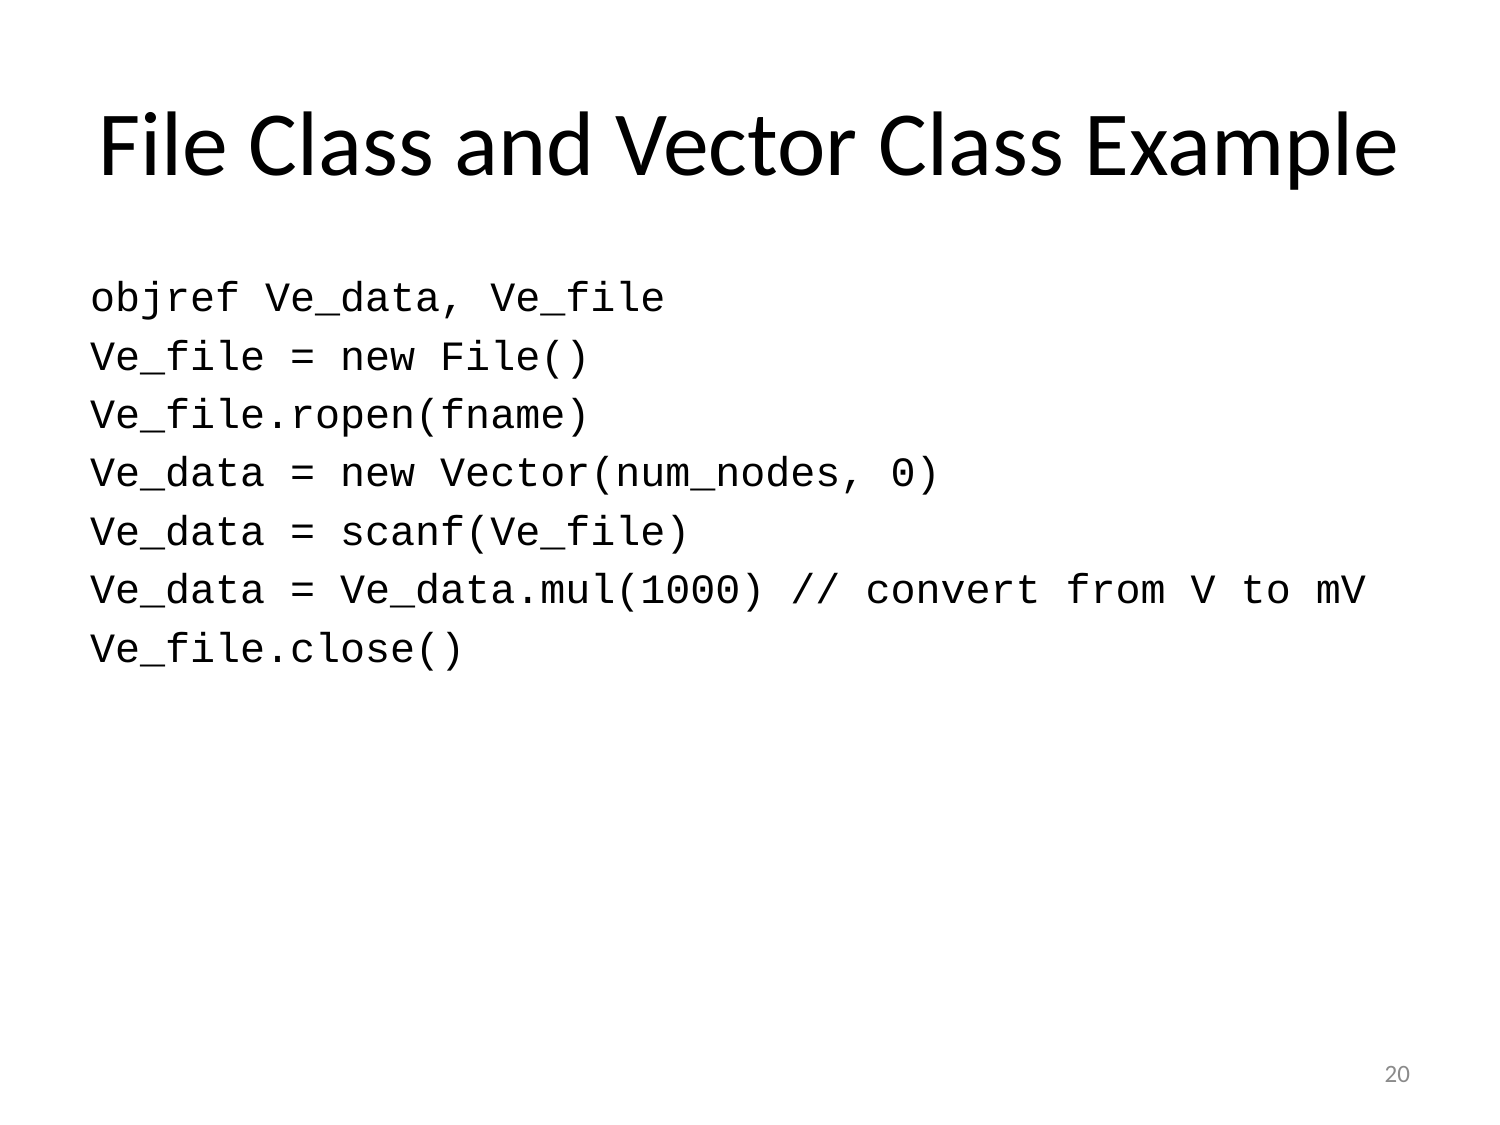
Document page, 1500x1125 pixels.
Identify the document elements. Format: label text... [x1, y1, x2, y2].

slide_number 20 [1074, 1042, 1425, 1103]
title File Class and Vector Class Example [75, 45, 1425, 233]
list objref Ve_data, Ve_file Ve_file = new File() Ve_file.ropen(fname) Ve_data = new Vector(num_nodes, 0) Ve_data = scanf(Ve_file) Ve_data = Ve_data.mul(1000) // convert from V to mV Ve_file.close() [75, 262, 1425, 1005]
